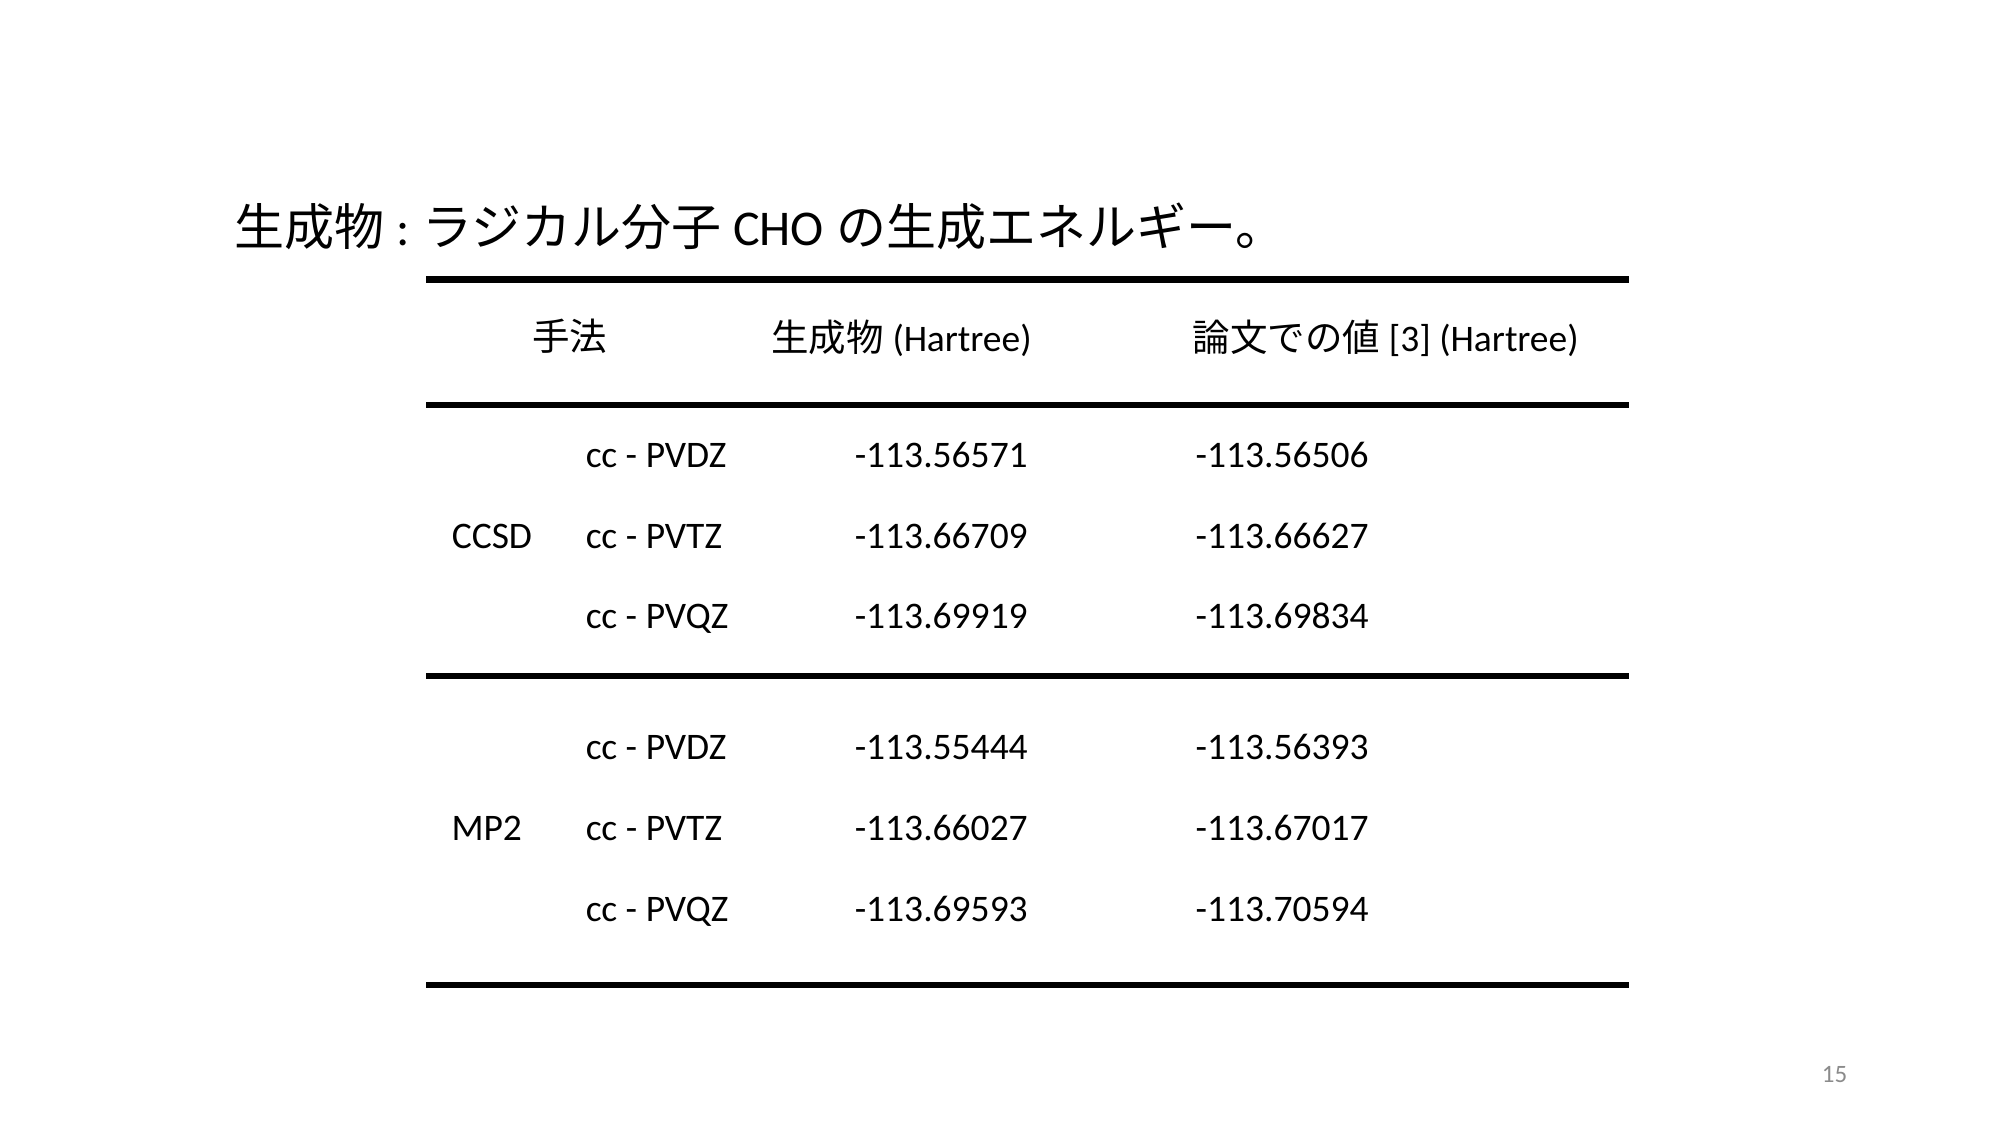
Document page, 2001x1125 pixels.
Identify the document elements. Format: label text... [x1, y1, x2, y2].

text_box MP2 [436, 795, 537, 855]
text_box 生成物(Hartree) [756, 306, 1047, 367]
text_box cc - PVTZ [571, 795, 738, 855]
text_box 手法 [517, 305, 623, 365]
text_box cc - PVDZ [571, 422, 742, 483]
text_box -113.56571 [840, 422, 1043, 483]
text_box -113.69593 [840, 876, 1043, 936]
text_box -113.69919 [840, 584, 1043, 644]
text_box -113.56393 [1180, 714, 1384, 775]
text_box -113.67017 [1180, 795, 1384, 855]
text_box cc - PVQZ [571, 876, 744, 936]
text_box -113.56506 [1180, 422, 1384, 483]
text_box -113.66709 [840, 503, 1043, 564]
text_box -113.55444 [840, 714, 1043, 775]
text_box -113.66627 [1180, 503, 1384, 564]
text_box -113.70594 [1180, 876, 1384, 936]
text_box cc - PVTZ [571, 503, 738, 564]
text_box -113.69834 [1180, 584, 1384, 644]
text_box cc - PVQZ [571, 584, 744, 644]
text_box 生成物:ラジカル分子CHOの生成エネルギー。 [219, 188, 1301, 263]
text_box CCSD [437, 503, 548, 564]
text_box -113.66027 [840, 795, 1043, 855]
text_box 論文での値[3] (Hartree) [1177, 306, 1594, 367]
slide_number 15 [1412, 1042, 1863, 1103]
text_box cc - PVDZ [571, 714, 742, 775]
